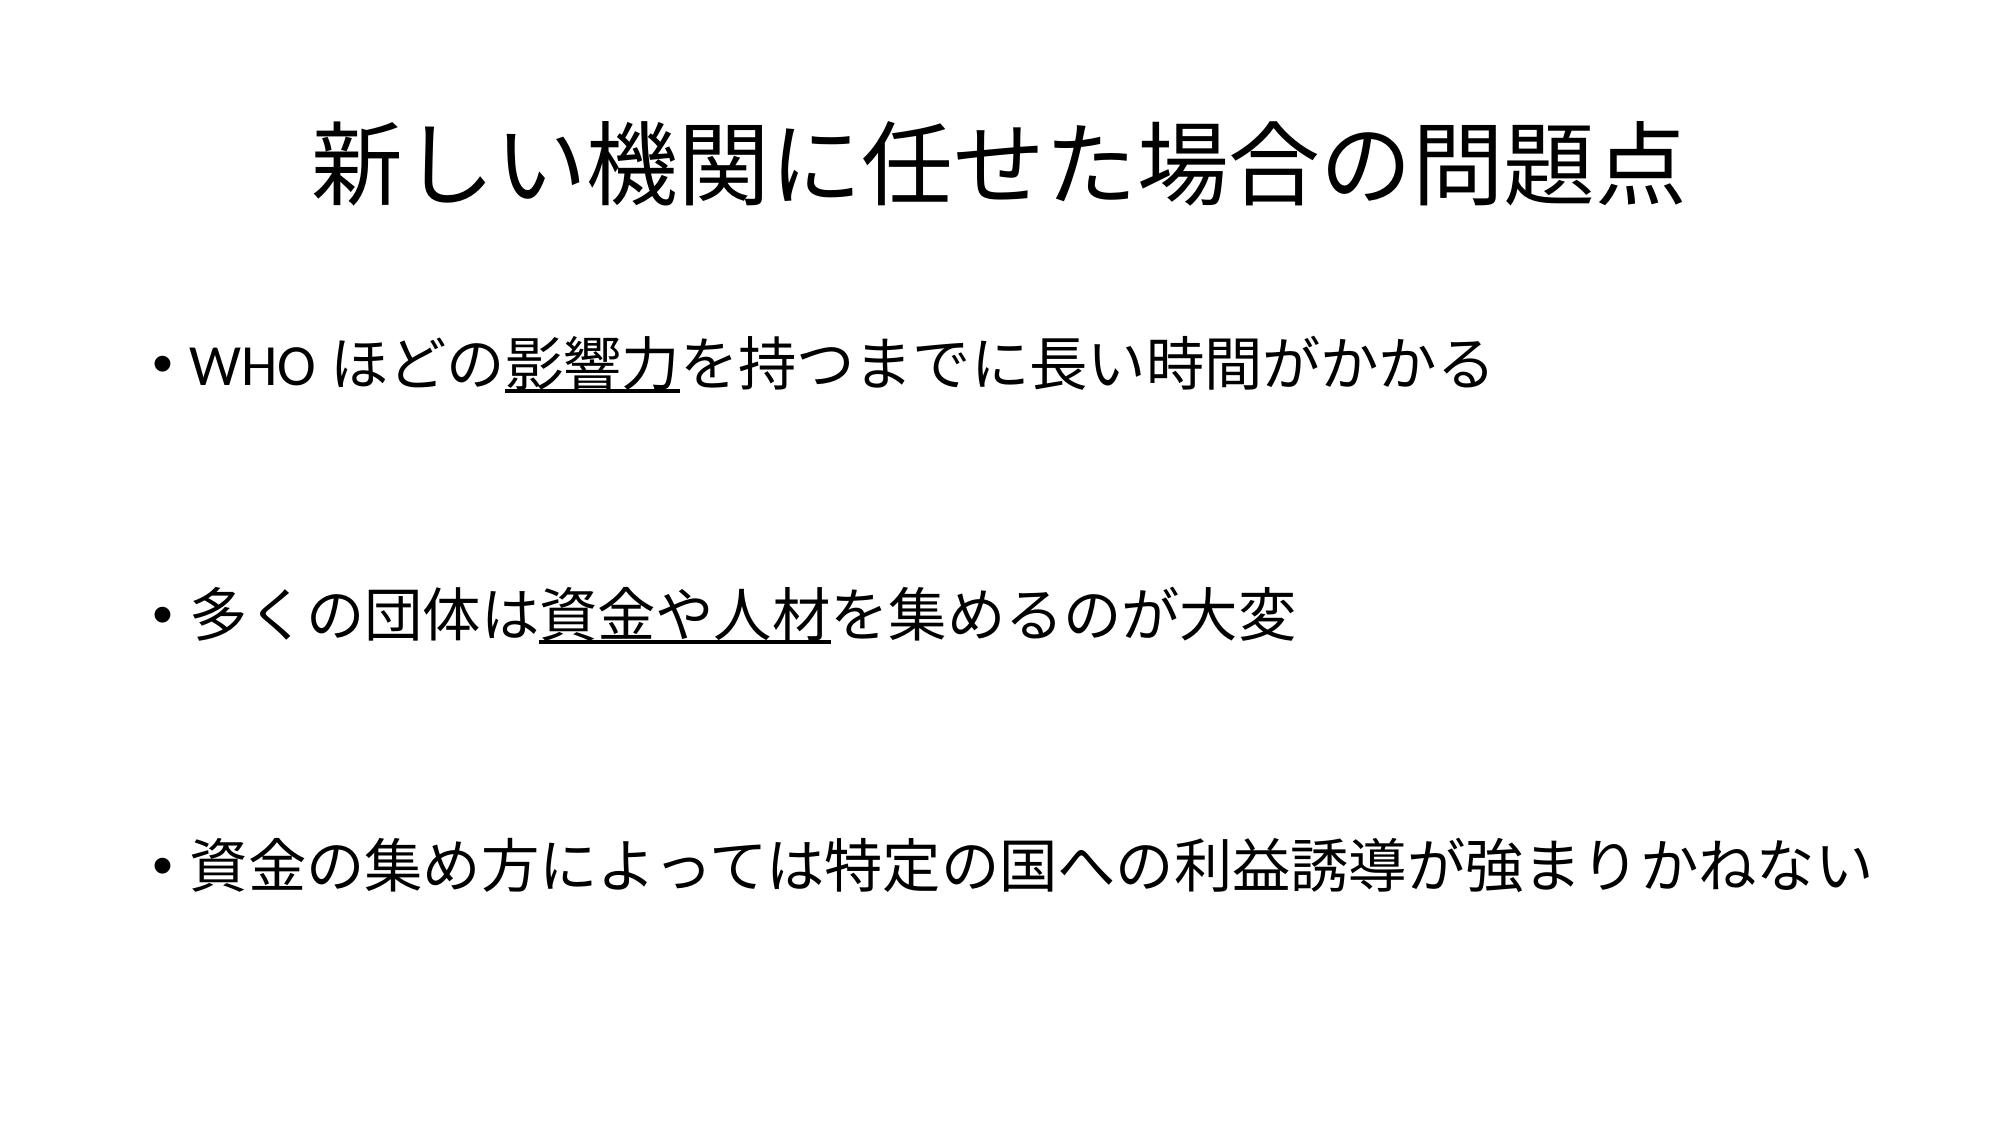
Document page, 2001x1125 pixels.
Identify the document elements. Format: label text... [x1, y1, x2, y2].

list WHOほどの影響力を持つまでに長い時間がかかる 多くの団体は資金や人材を集めるのが大変 資金の集め方によっては特定の国への利益誘導が強まりかねない [137, 327, 1925, 981]
title 新しい機関に任せた場合の問題点 [137, 59, 1863, 278]
